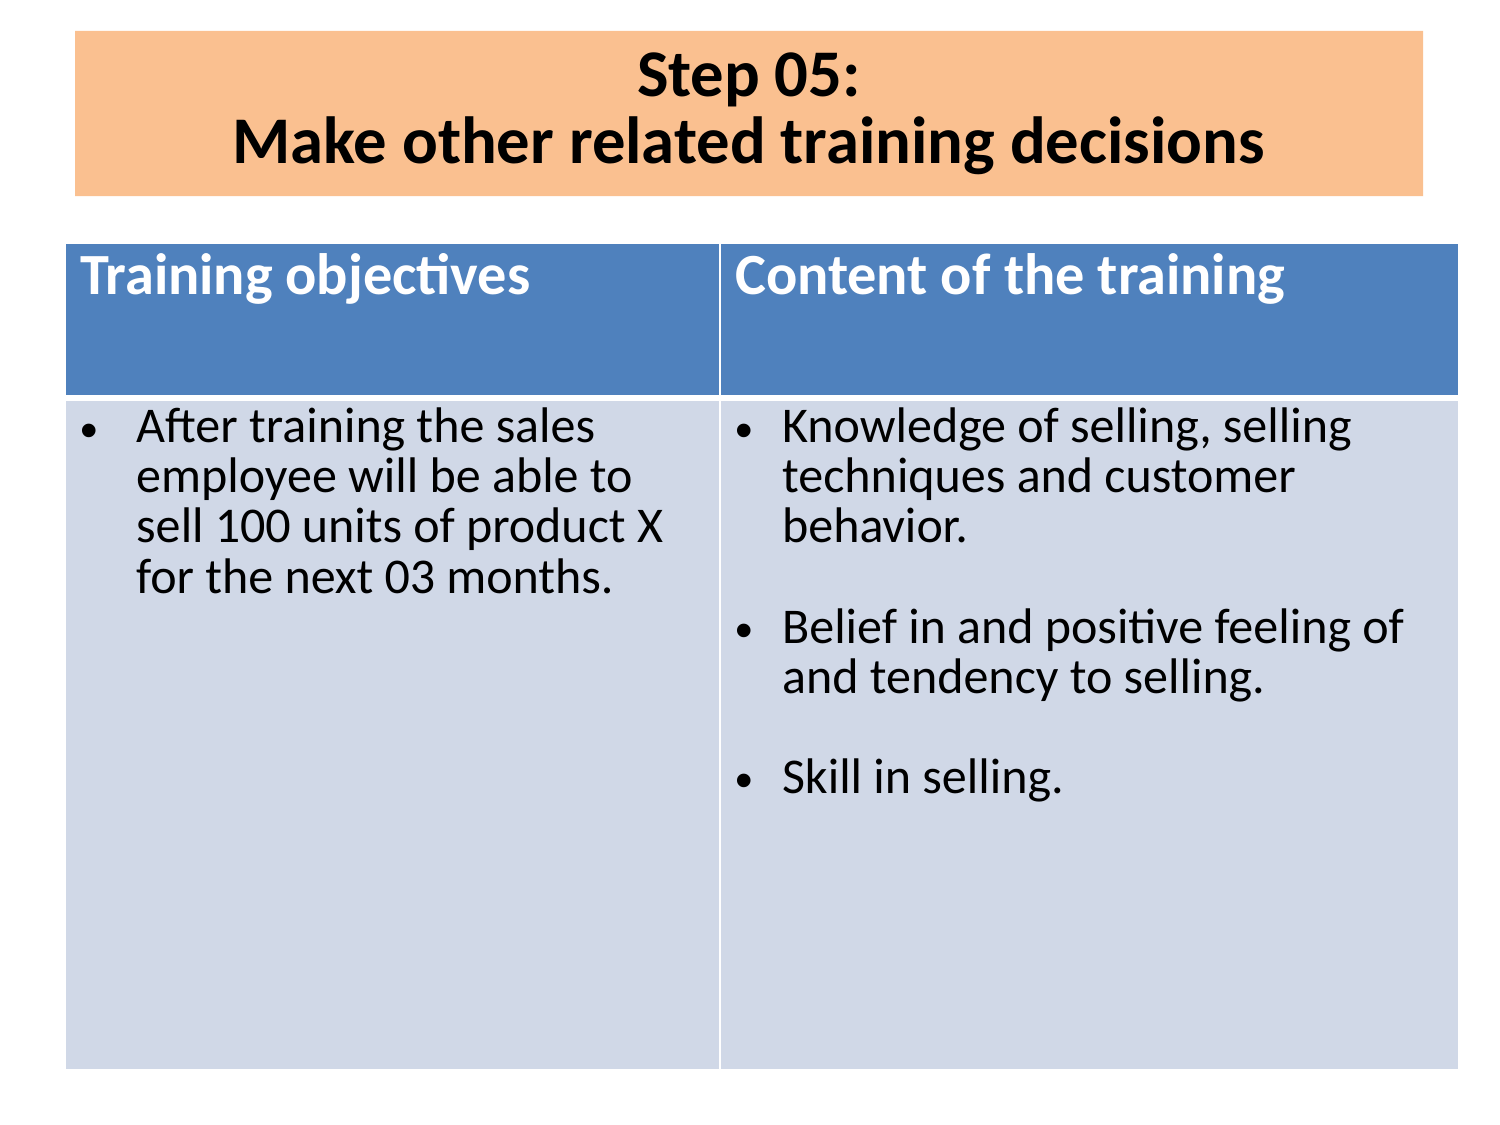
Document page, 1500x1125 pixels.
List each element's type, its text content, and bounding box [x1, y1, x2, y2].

table_cell Knowledge of selling, selling techniques and customer behavior. Belief in and positive feeling of and tendency to selling. Skill in selling. [721, 401, 1458, 1069]
title Step 05: Make other related training decisions [75, 30, 1424, 197]
table_header Training objectives [66, 244, 719, 395]
table_header Content of the training [721, 244, 1458, 395]
table_cell After training the sales employee will be able to sell 100 units of product X for the next 03 months. [66, 401, 719, 1069]
